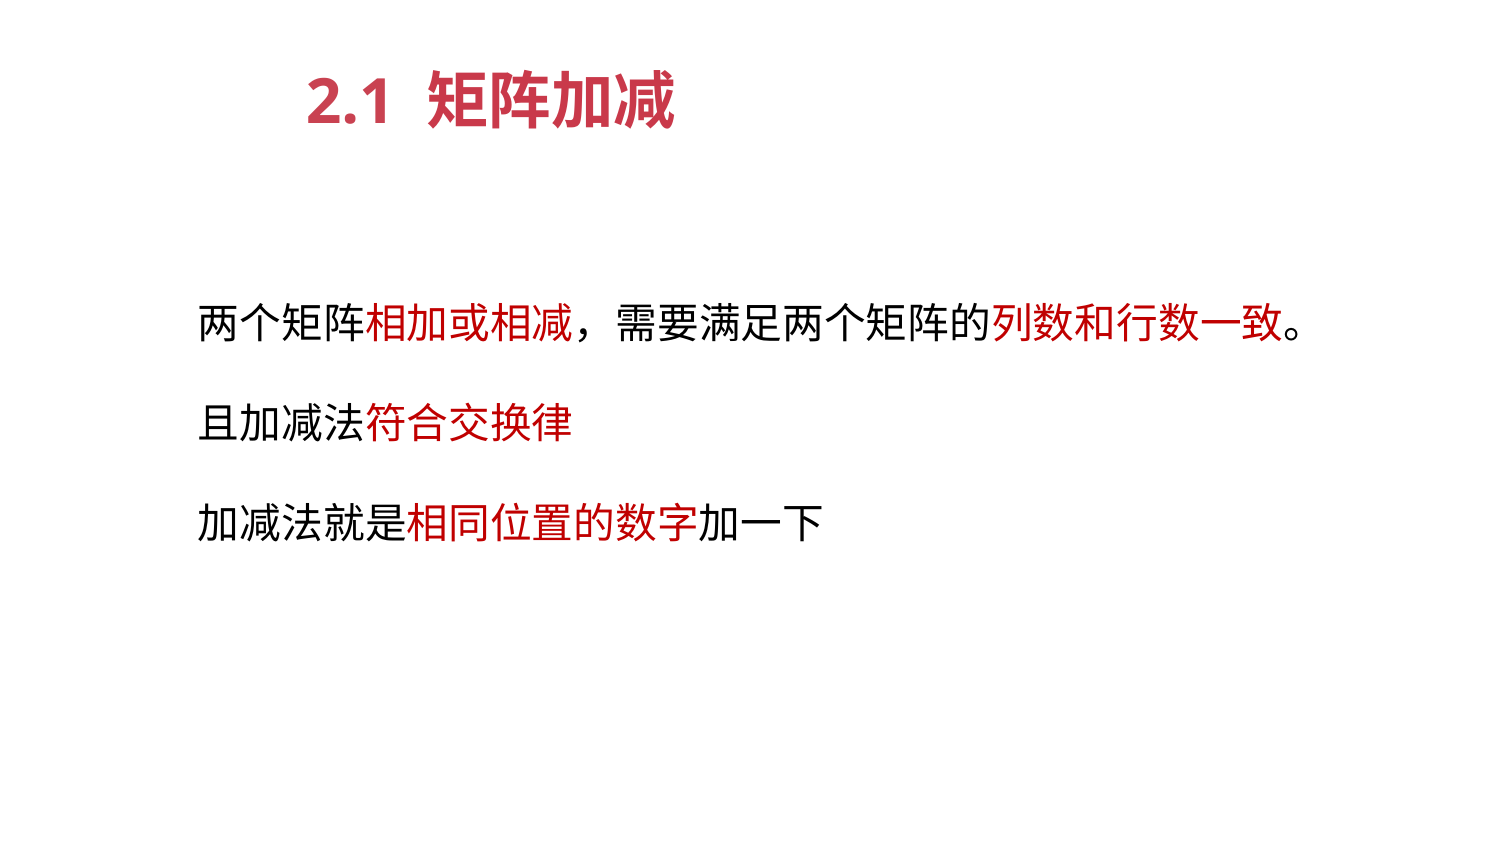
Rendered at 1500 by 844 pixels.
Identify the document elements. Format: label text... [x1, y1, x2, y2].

text_box 2.1 矩阵加减 [290, 53, 1210, 144]
text_box 两个矩阵相加或相减，需要满足两个矩阵的列数和行数一致。 且加减法符合交换律 加减法就是相同位置的数字加一下 [182, 289, 1390, 555]
